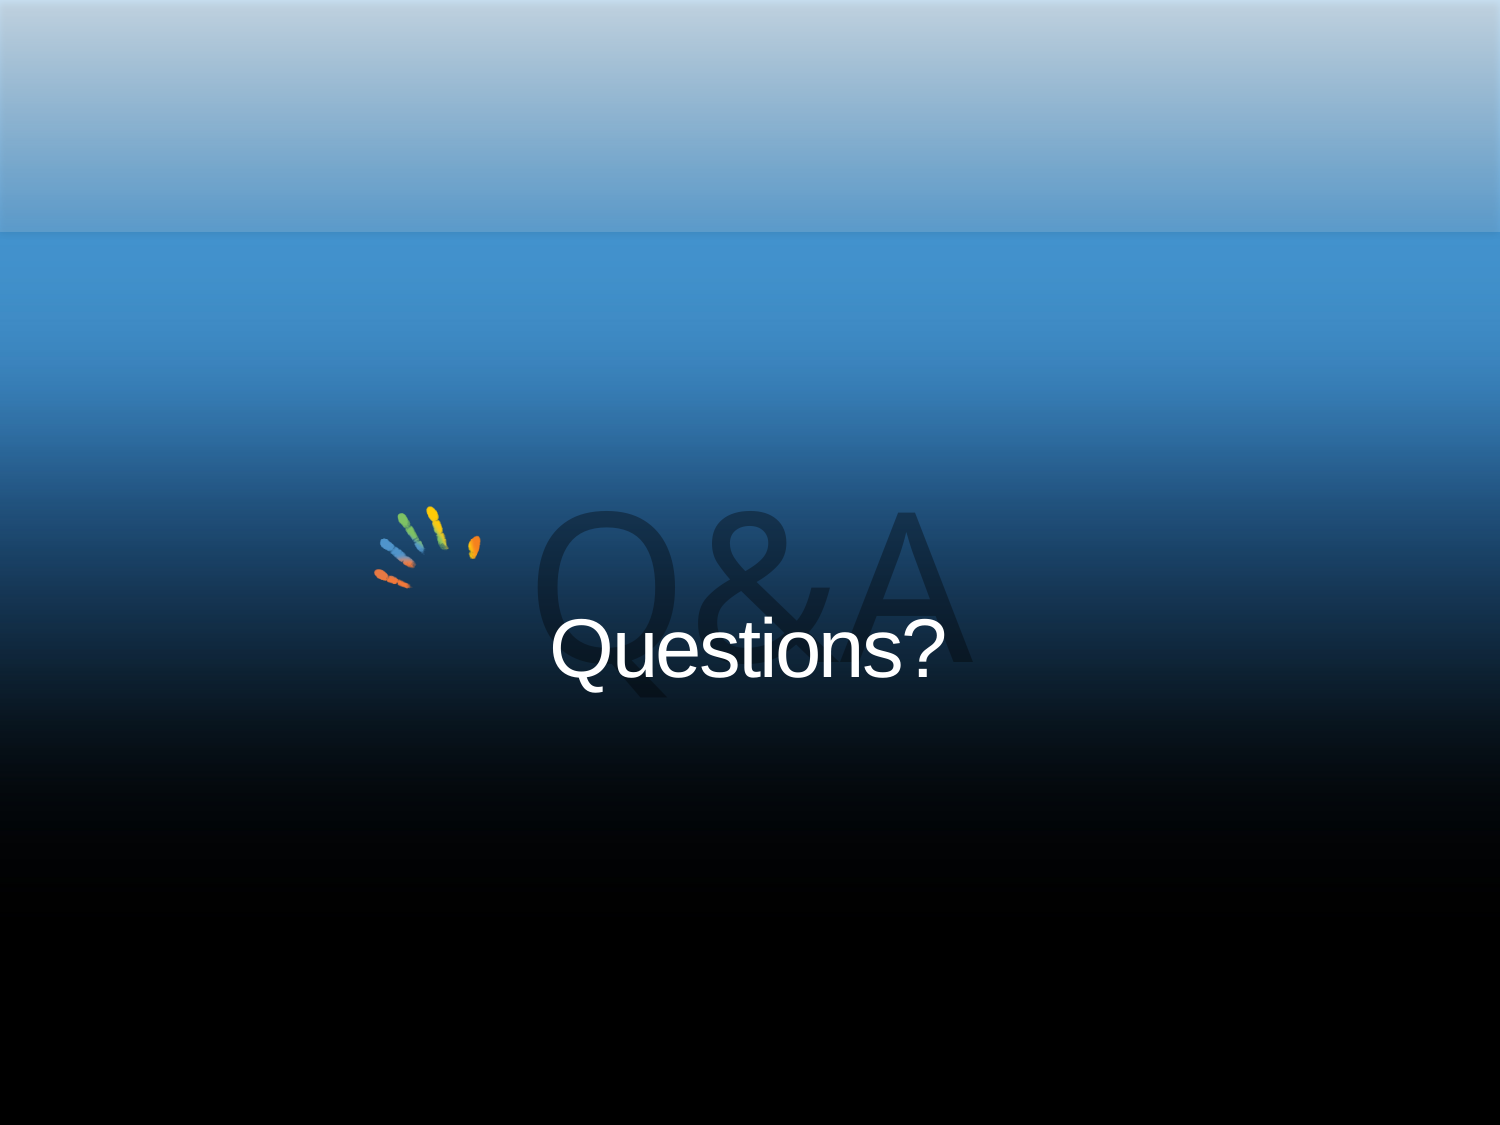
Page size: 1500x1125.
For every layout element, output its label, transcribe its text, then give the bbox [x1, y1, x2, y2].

picture [0, 232, 1500, 1125]
list Q&A [118, 479, 1381, 605]
title Questions? [60, 605, 1438, 796]
